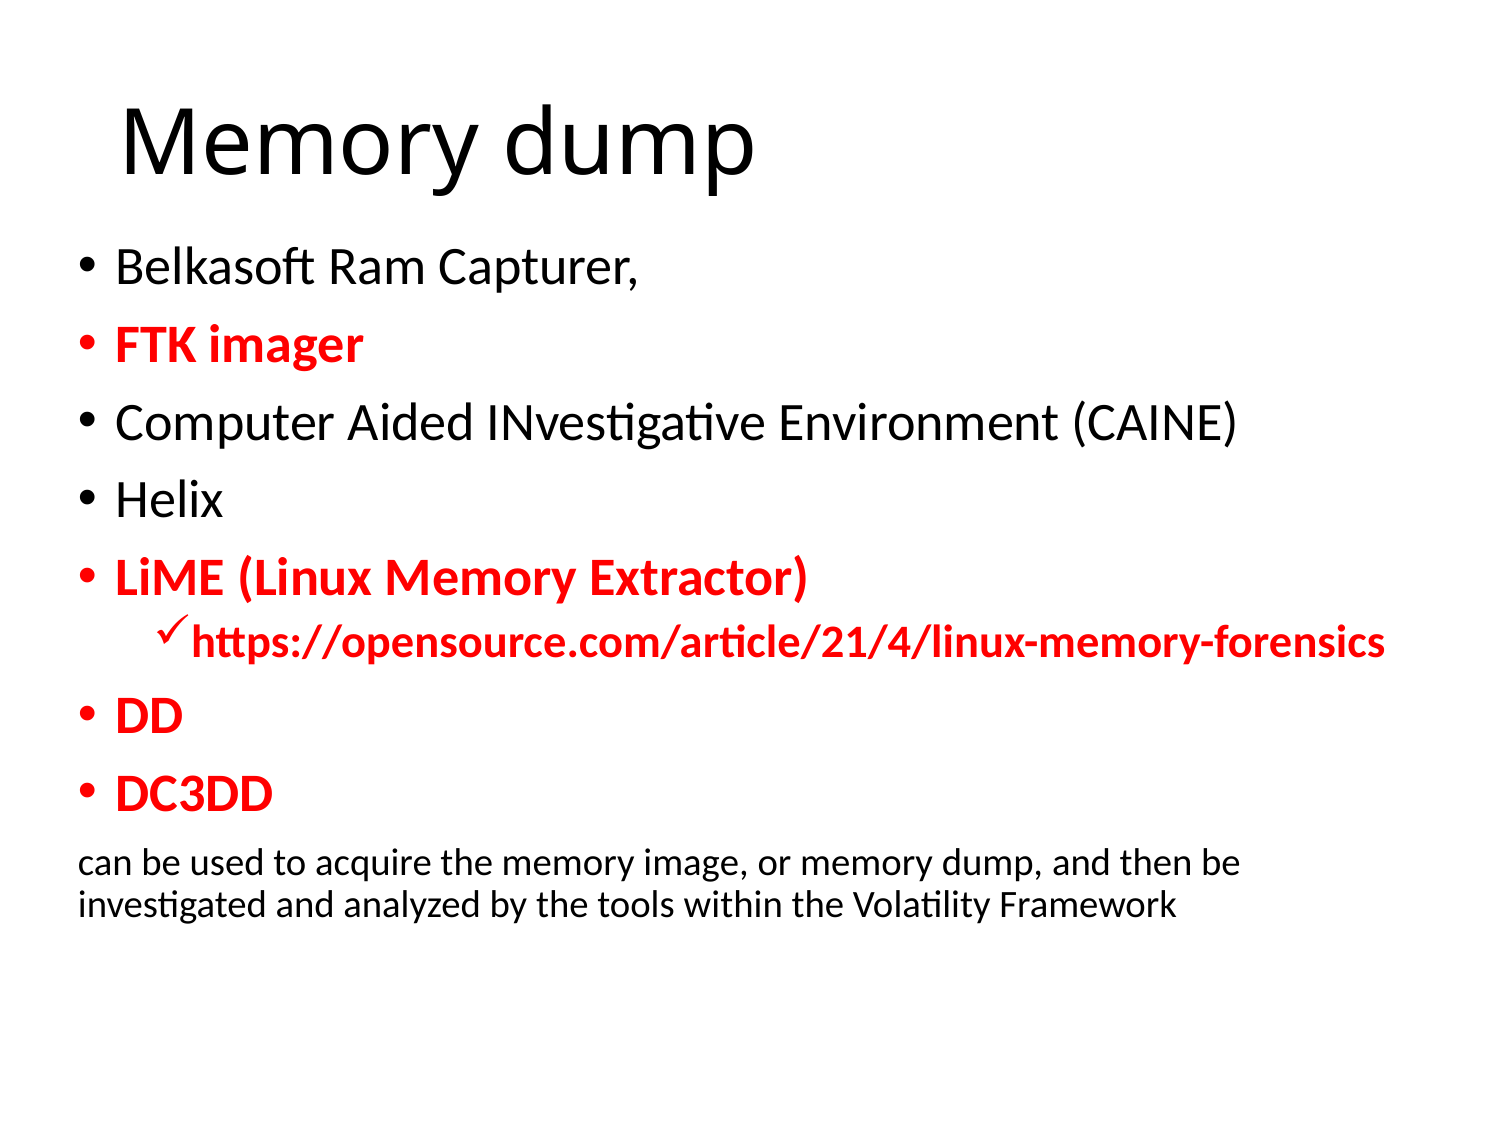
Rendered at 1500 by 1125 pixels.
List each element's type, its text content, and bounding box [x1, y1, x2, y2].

list Belkasoft Ram Capturer, FTK imager Computer Aided INvestigative Environment (CAINE) Helix LiME (Linux Memory Extractor) https://opensource.com/article/21/4/linux-memory-forensics DD DC3DD can be used to acquire the memory image, or memory dump, and then be investigated and analyzed by the tools within the Volatility Framework [62, 230, 1413, 945]
title Memory dump [103, 59, 1397, 230]
